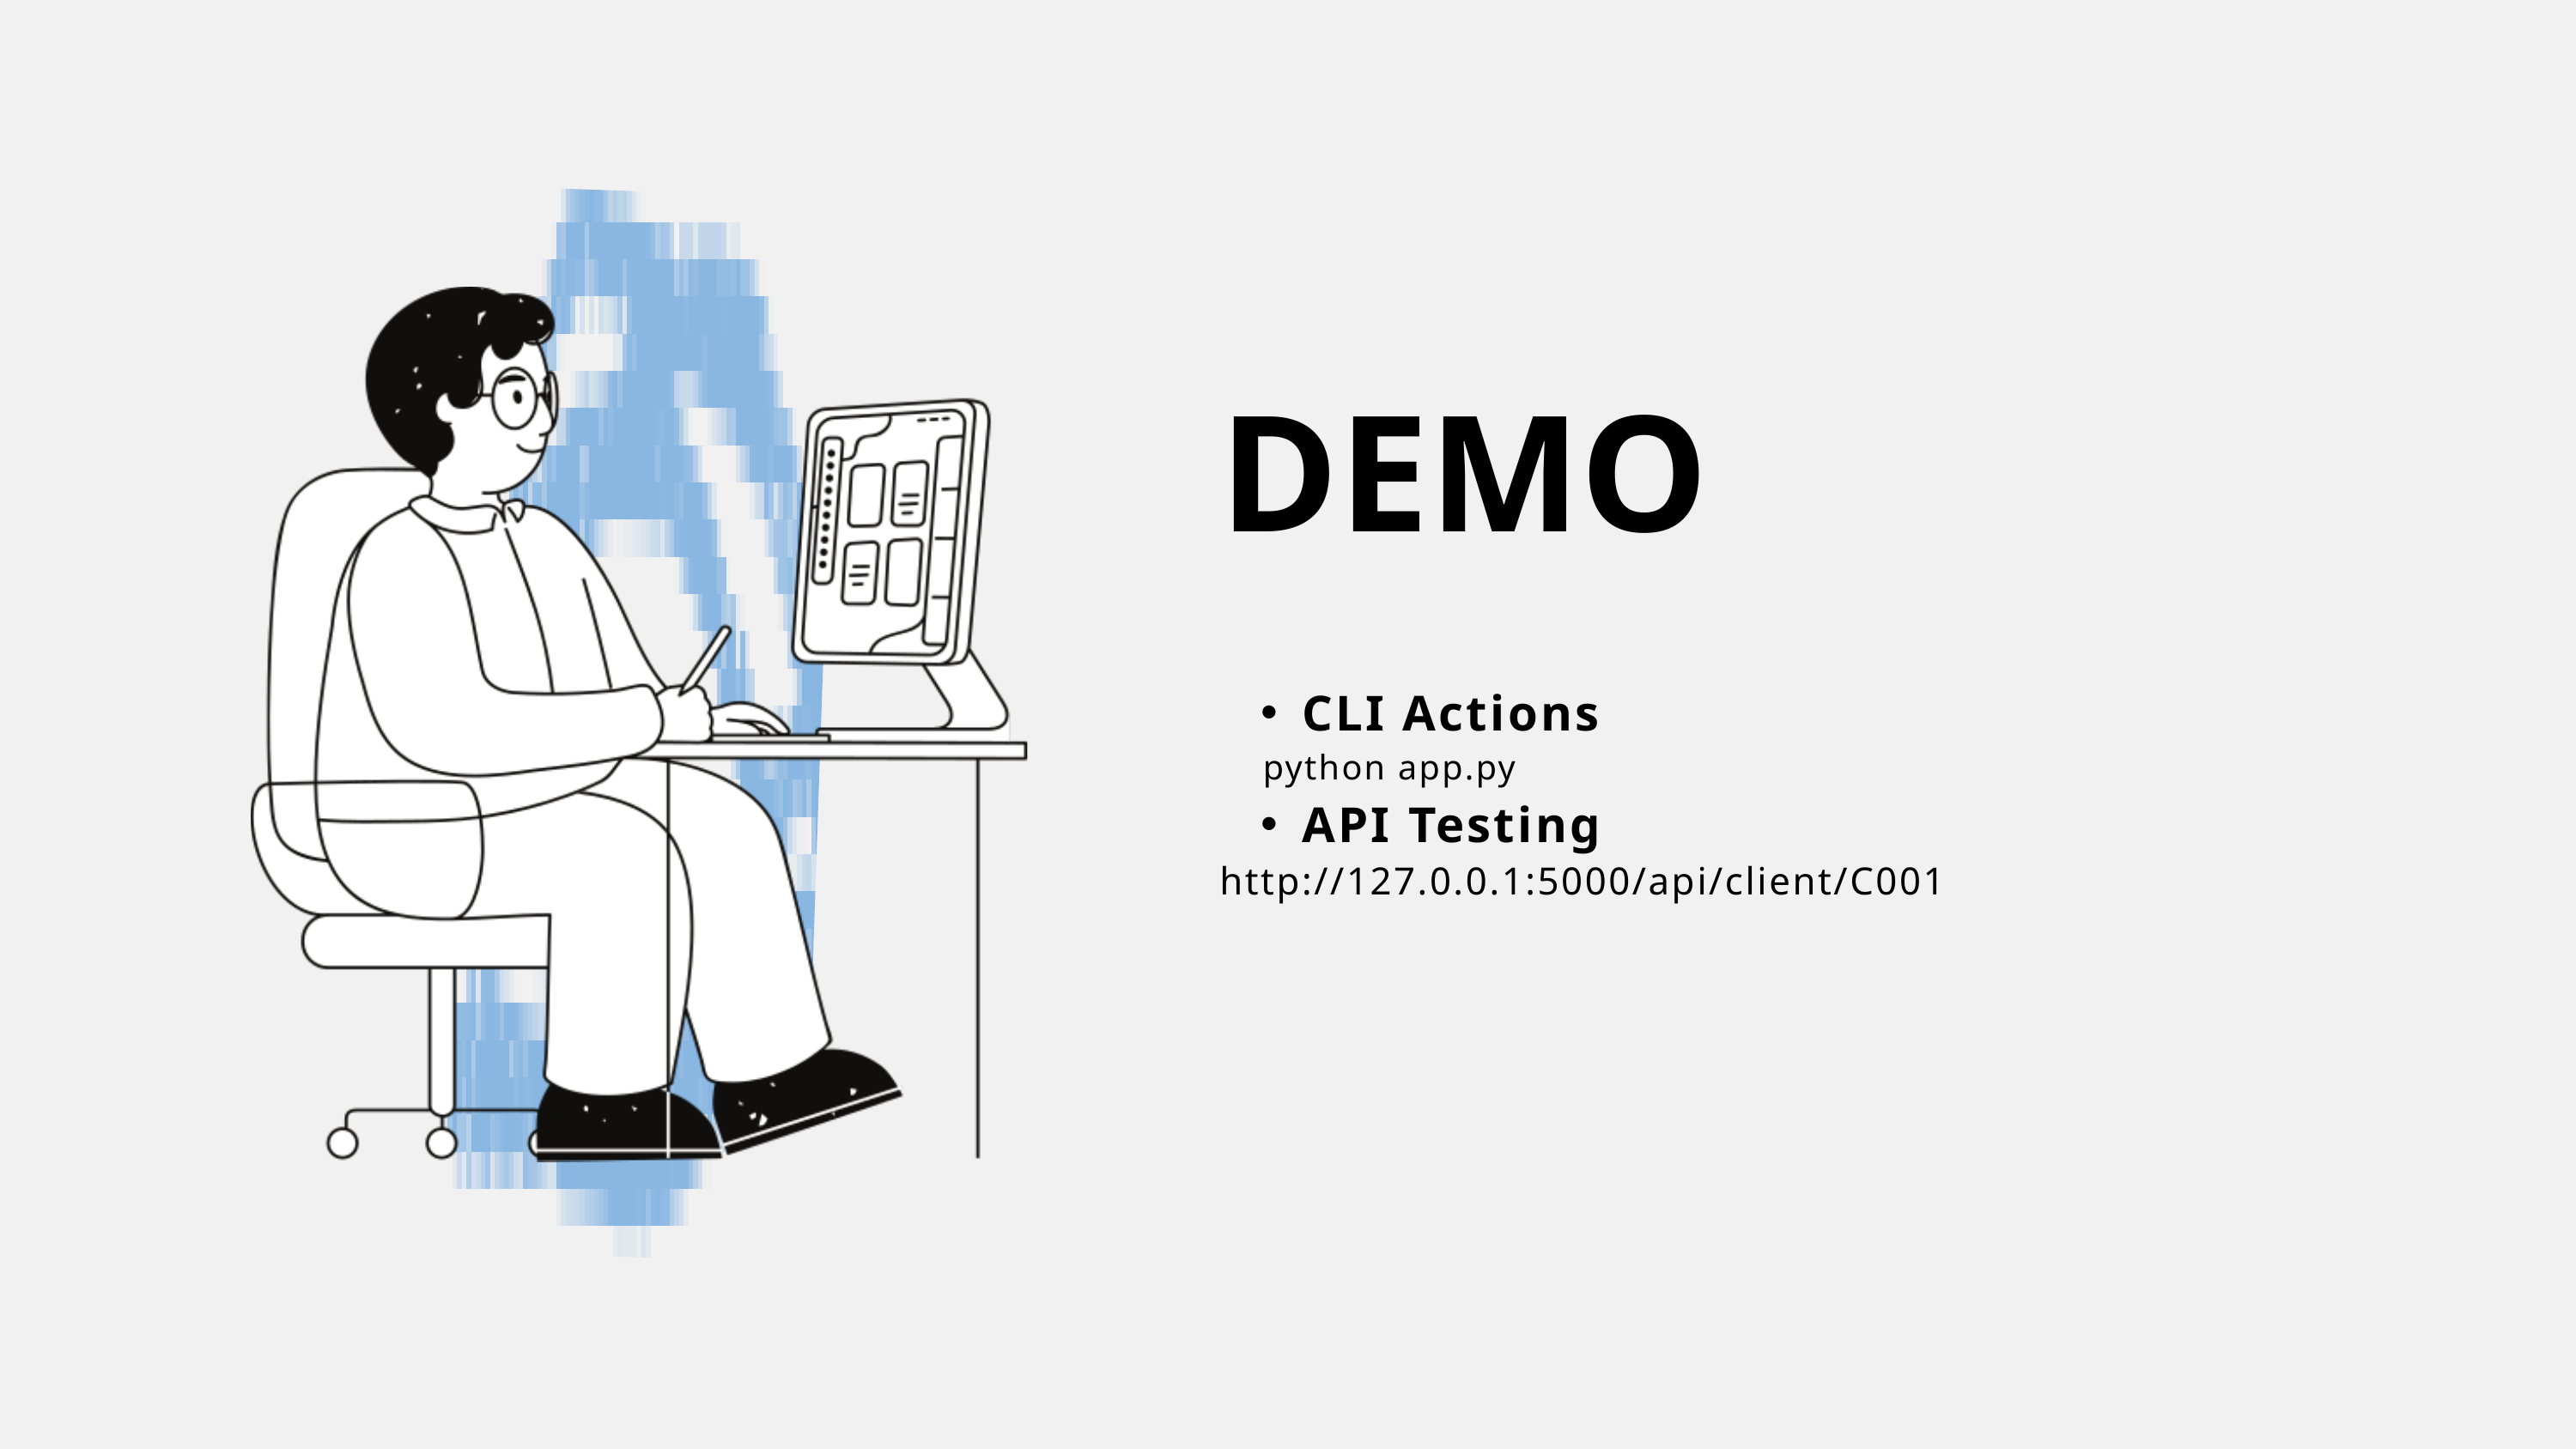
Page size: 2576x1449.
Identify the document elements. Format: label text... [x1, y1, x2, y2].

text_box [250, 287, 1028, 1162]
text_box [439, 1162, 806, 1264]
text_box DEMO [1219, 408, 2325, 565]
text_box [471, 185, 840, 287]
text_box CLI Actions python app.py API Testing http://127.0.0.1:5000/api/client/C001 [1219, 676, 2306, 903]
